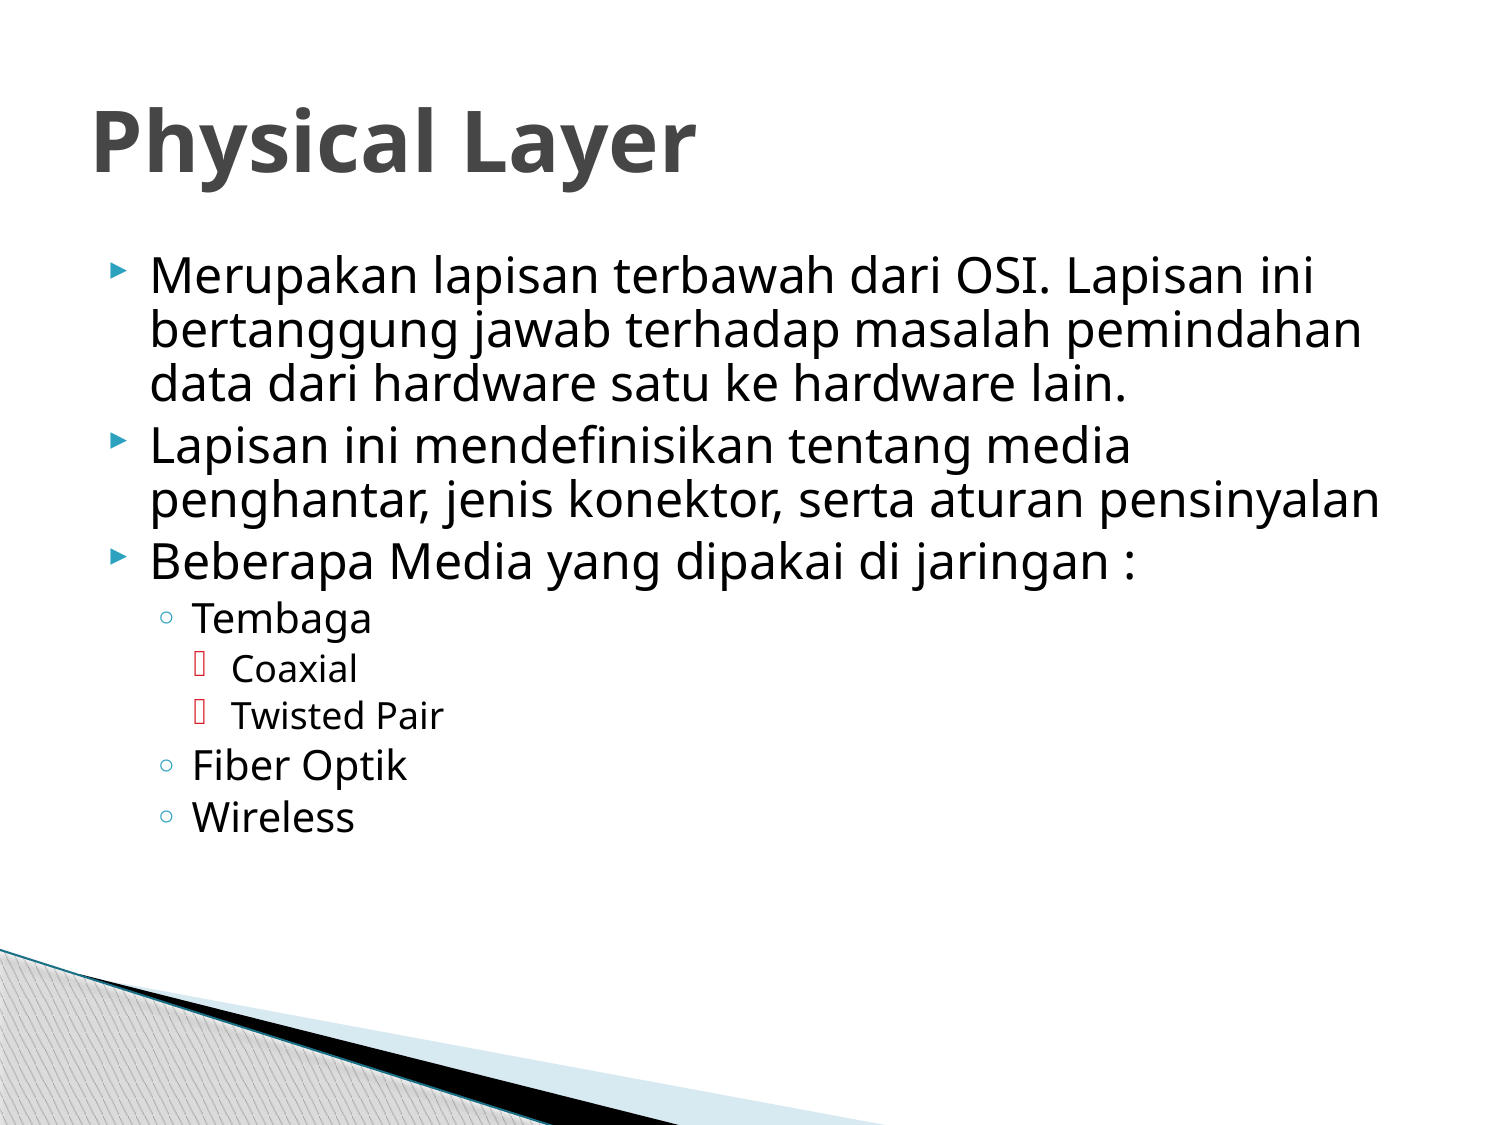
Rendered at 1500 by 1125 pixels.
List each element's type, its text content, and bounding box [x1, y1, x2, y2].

title Physical Layer [75, 45, 1425, 233]
list Merupakan lapisan terbawah dari OSI. Lapisan ini bertanggung jawab terhadap masalah pemindahan data dari hardware satu ke hardware lain. Lapisan ini mendefinisikan tentang media penghantar, jenis konektor, serta aturan pensinyalan Beberapa Media yang dipakai di jaringan : Tembaga Coaxial Twisted Pair Fiber Optik Wireless [75, 243, 1425, 986]
